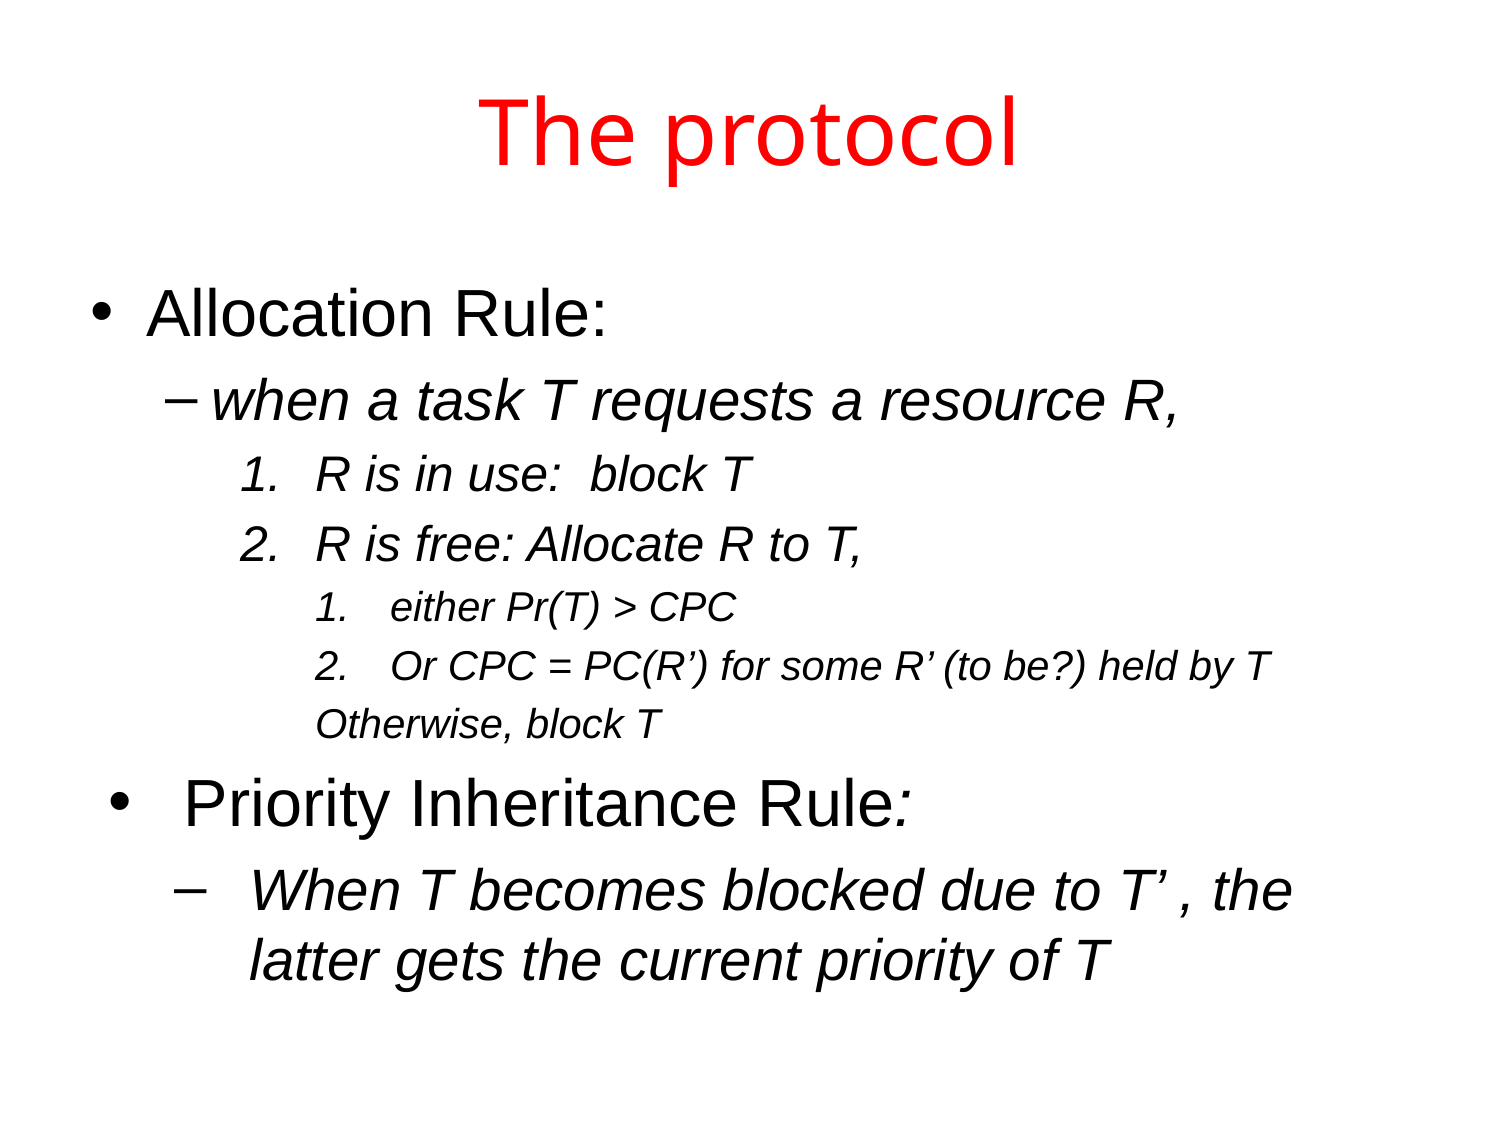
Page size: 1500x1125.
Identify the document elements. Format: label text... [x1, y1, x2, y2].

title The protocol [75, 45, 1425, 213]
list Allocation Rule: when a task T requests a resource R, R is in use: block T R is free: Allocate R to T, either Pr(T) > CPC Or CPC = PC(R’) for some R’ (to be?) held by T Otherwise, block T Priority Inheritance Rule: When T becomes blocked due to T’ , the latter gets the current priority of T [75, 262, 1425, 1005]
